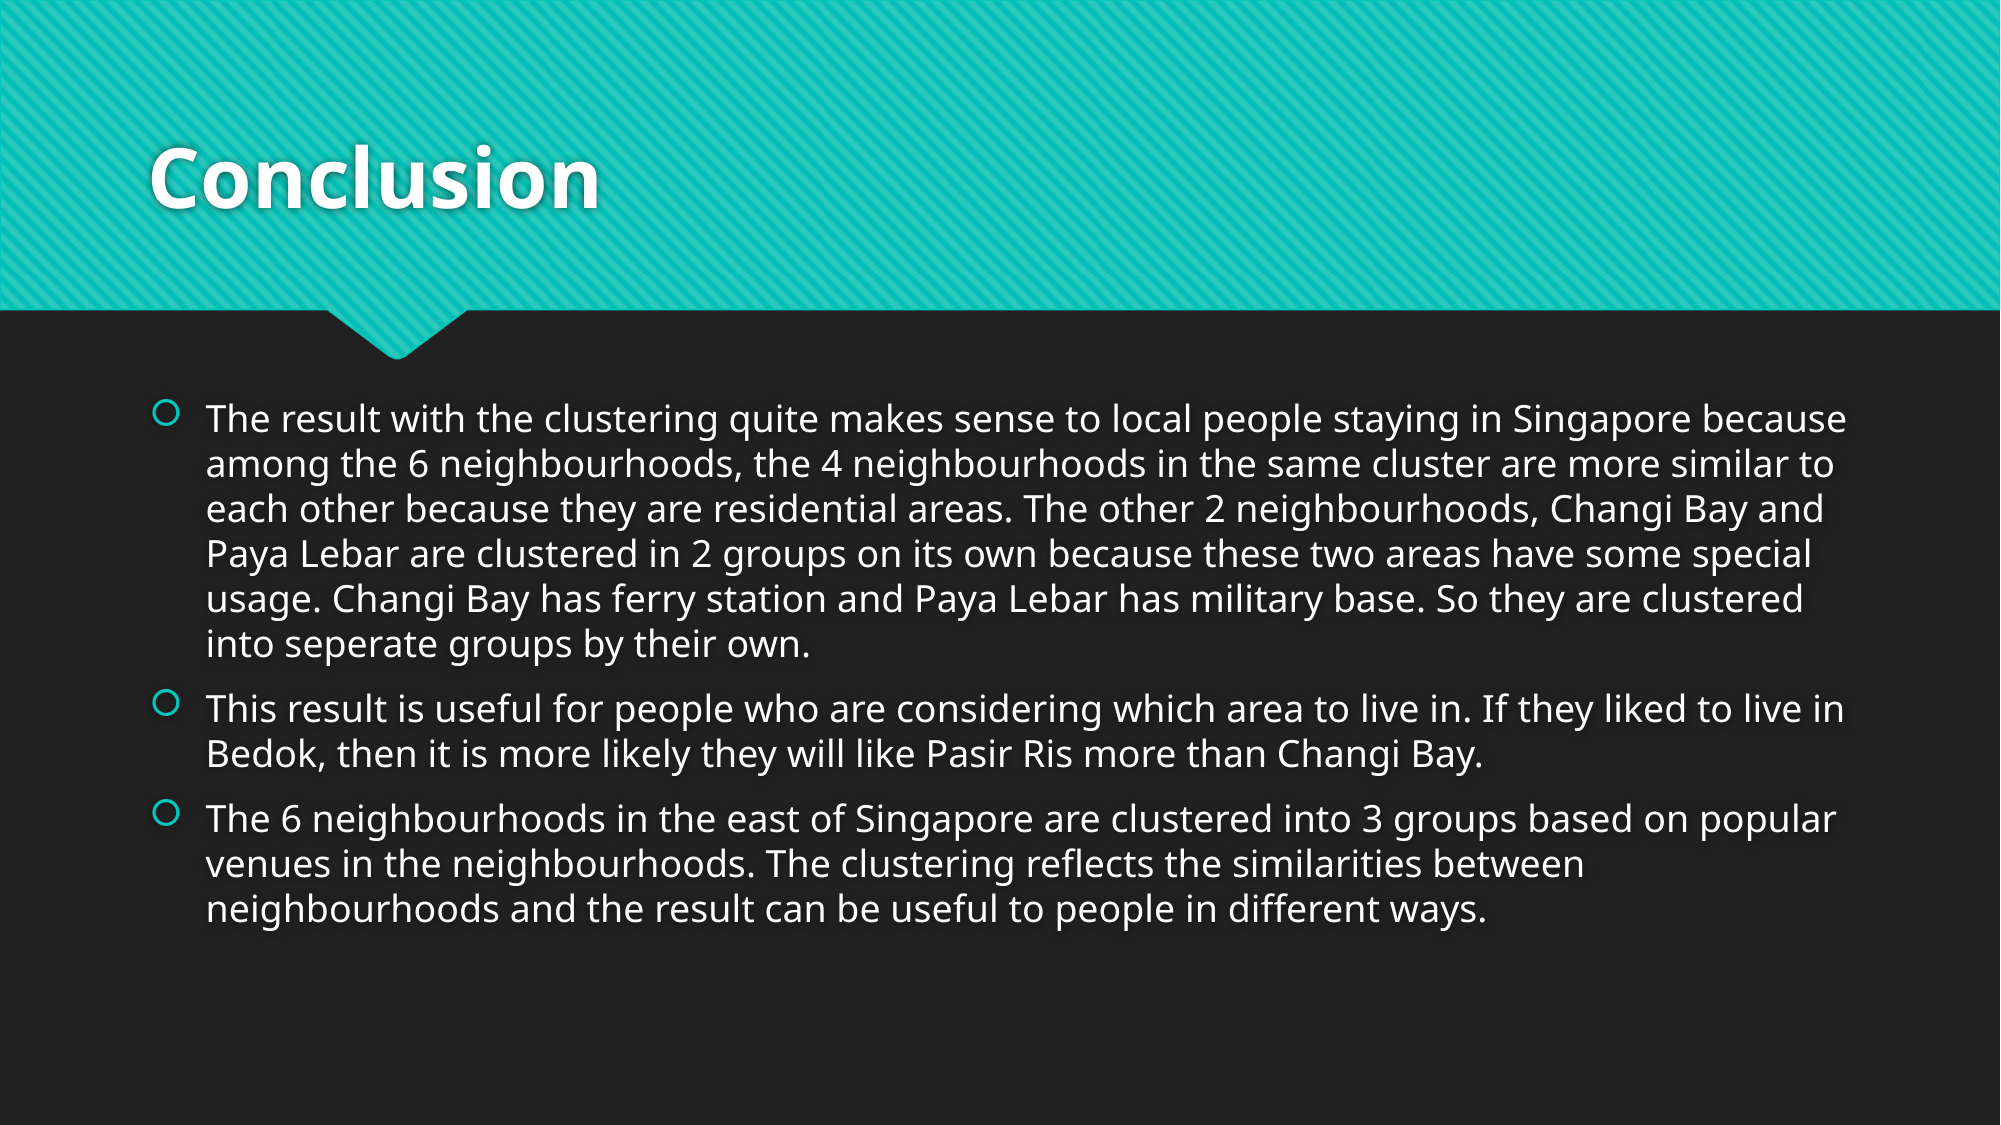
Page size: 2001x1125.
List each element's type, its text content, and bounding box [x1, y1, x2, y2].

list The result with the clustering quite makes sense to local people staying in Singapore because among the 6 neighbourhoods, the 4 neighbourhoods in the same cluster are more similar to each other because they are residential areas. The other 2 neighbourhoods, Changi Bay and Paya Lebar are clustered in 2 groups on its own because these two areas have some special usage. Changi Bay has ferry station and Paya Lebar has military base. So they are clustered into seperate groups by their own. This result is useful for people who are considering which area to live in. If they liked to live in Bedok, then it is more likely they will like Pasir Ris more than Changi Bay. The 6 neighbourhoods in the east of Singapore are clustered into 3 groups based on popular venues in the neighbourhoods. The clustering reflects the similarities between neighbourhoods and the result can be useful to people in different ways. [134, 364, 1866, 962]
title Conclusion [132, 73, 1868, 233]
